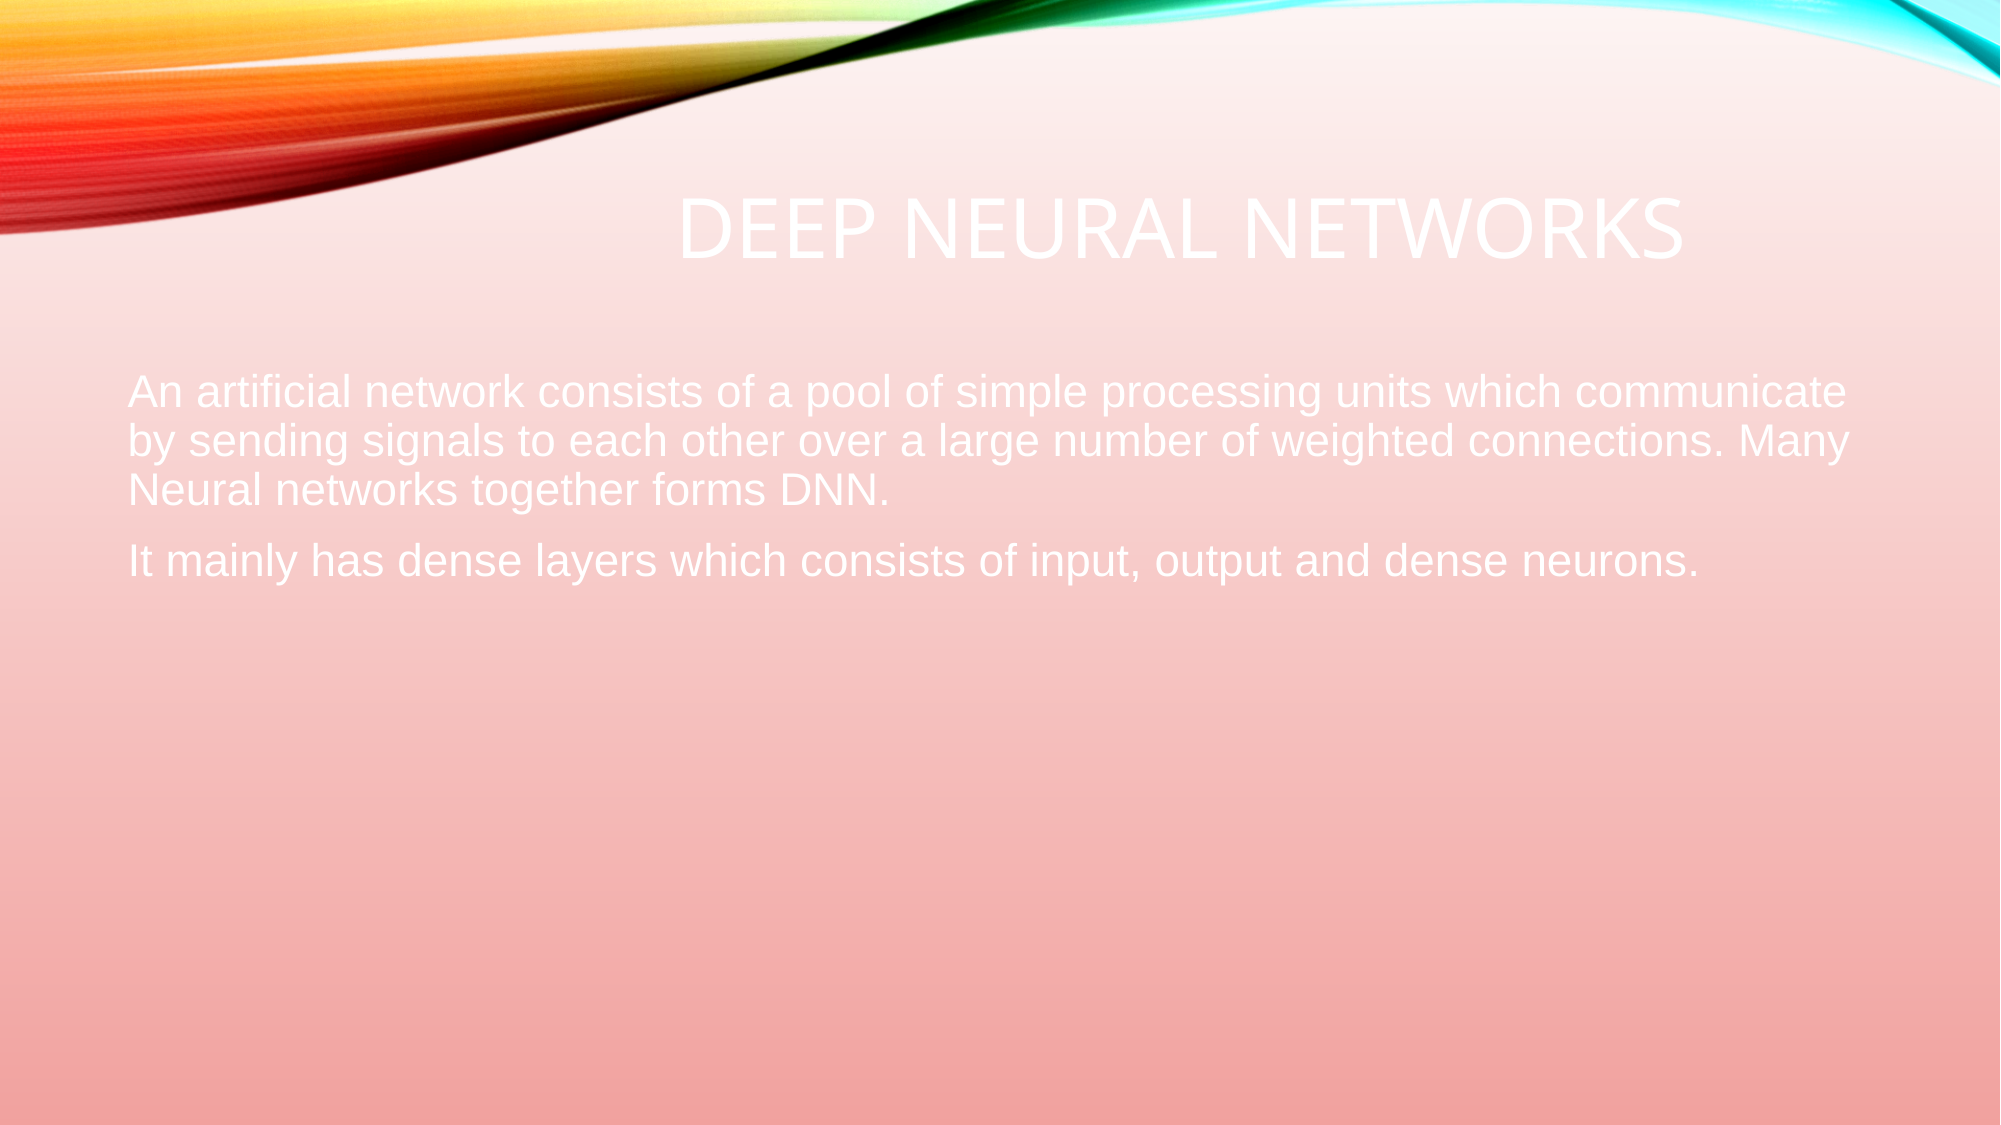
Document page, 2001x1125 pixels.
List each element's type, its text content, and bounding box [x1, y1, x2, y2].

title Deep Neural Networks [474, 125, 1888, 338]
picture [0, 0, 2000, 237]
list An artificial network consists of a pool of simple processing units which communicate by sending signals to each other over a large number of weighted connections. Many Neural networks together forms DNN. It mainly has dense layers which consists of input, output and dense neurons. [112, 360, 1888, 1021]
